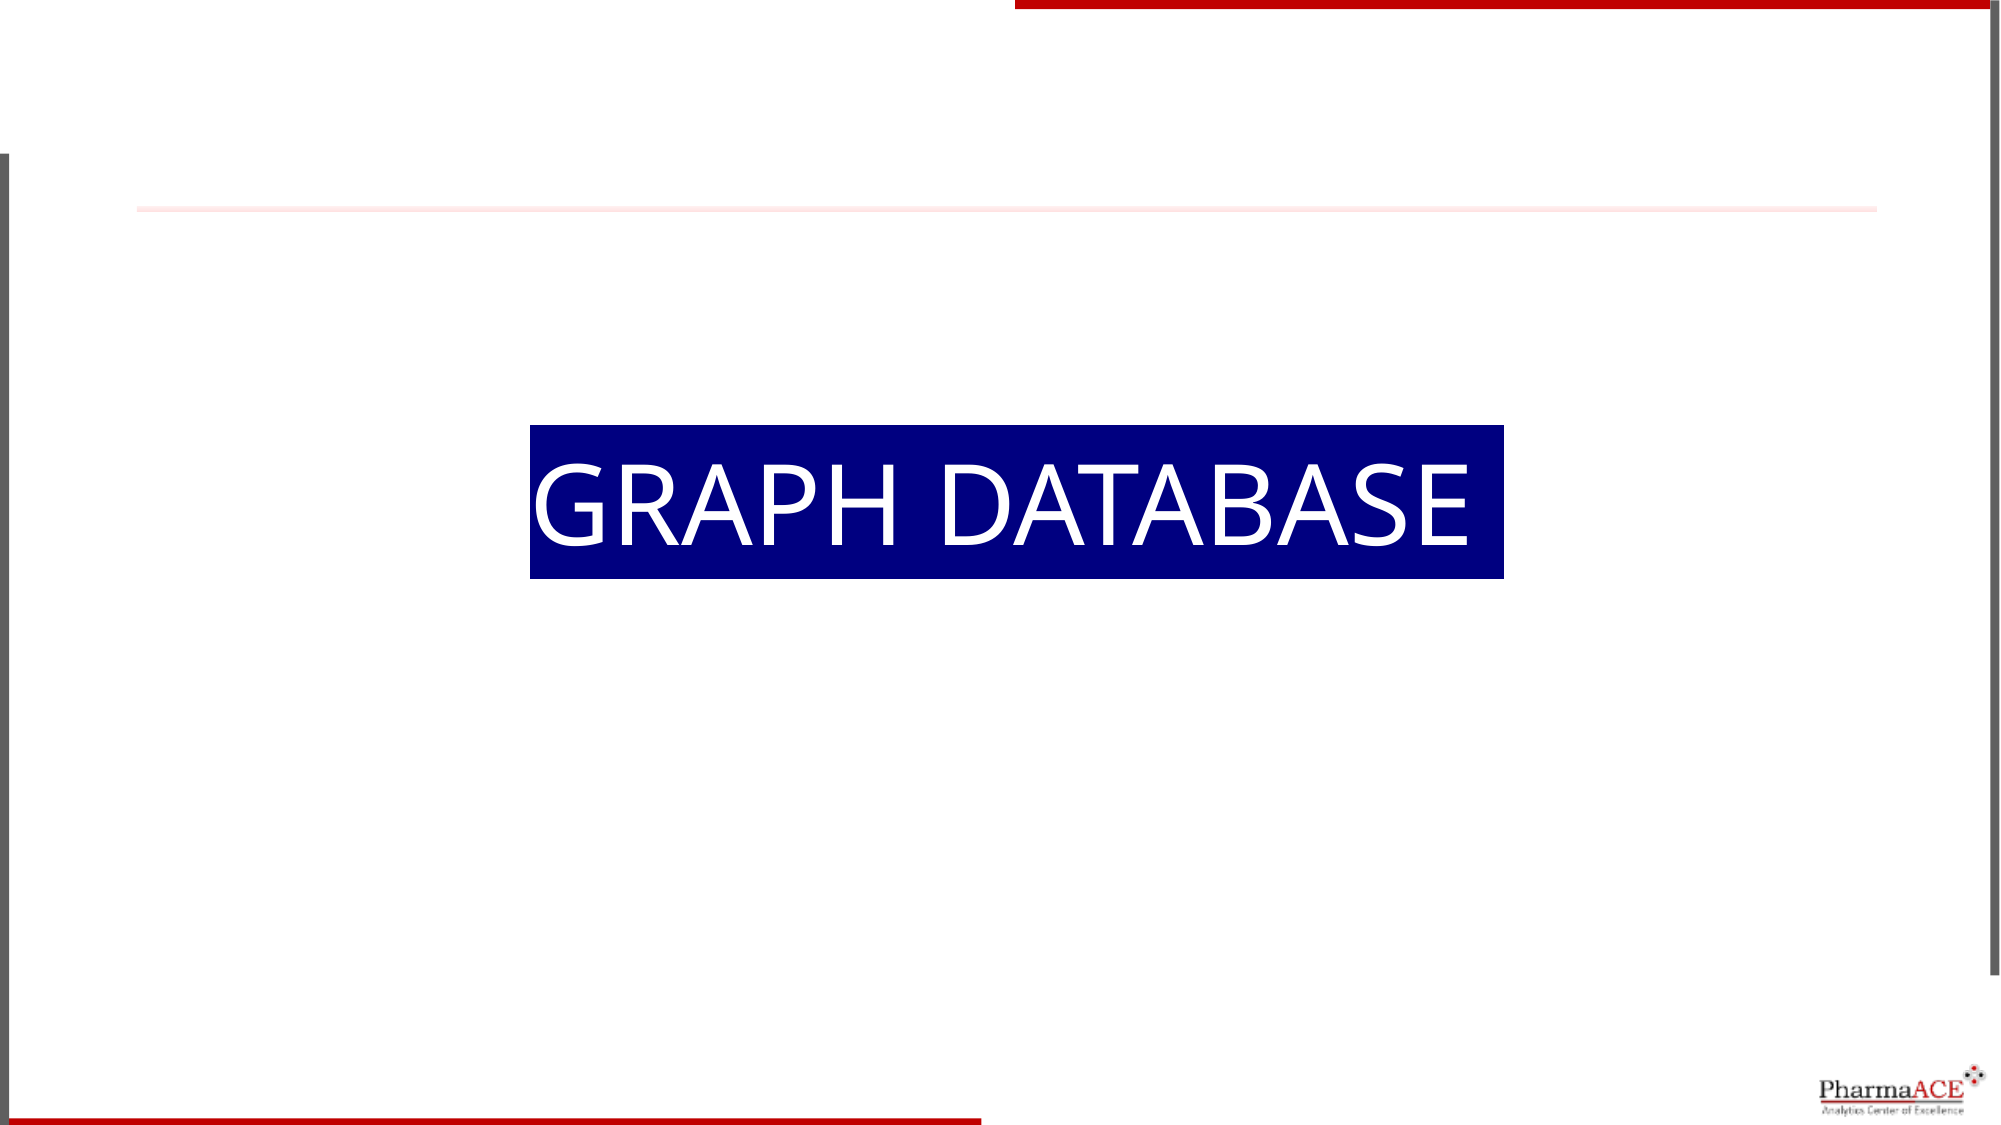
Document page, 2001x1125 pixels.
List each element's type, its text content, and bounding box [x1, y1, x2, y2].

text_box GRAPH DATABASE [293, 425, 1740, 576]
picture [1804, 1063, 2000, 1125]
